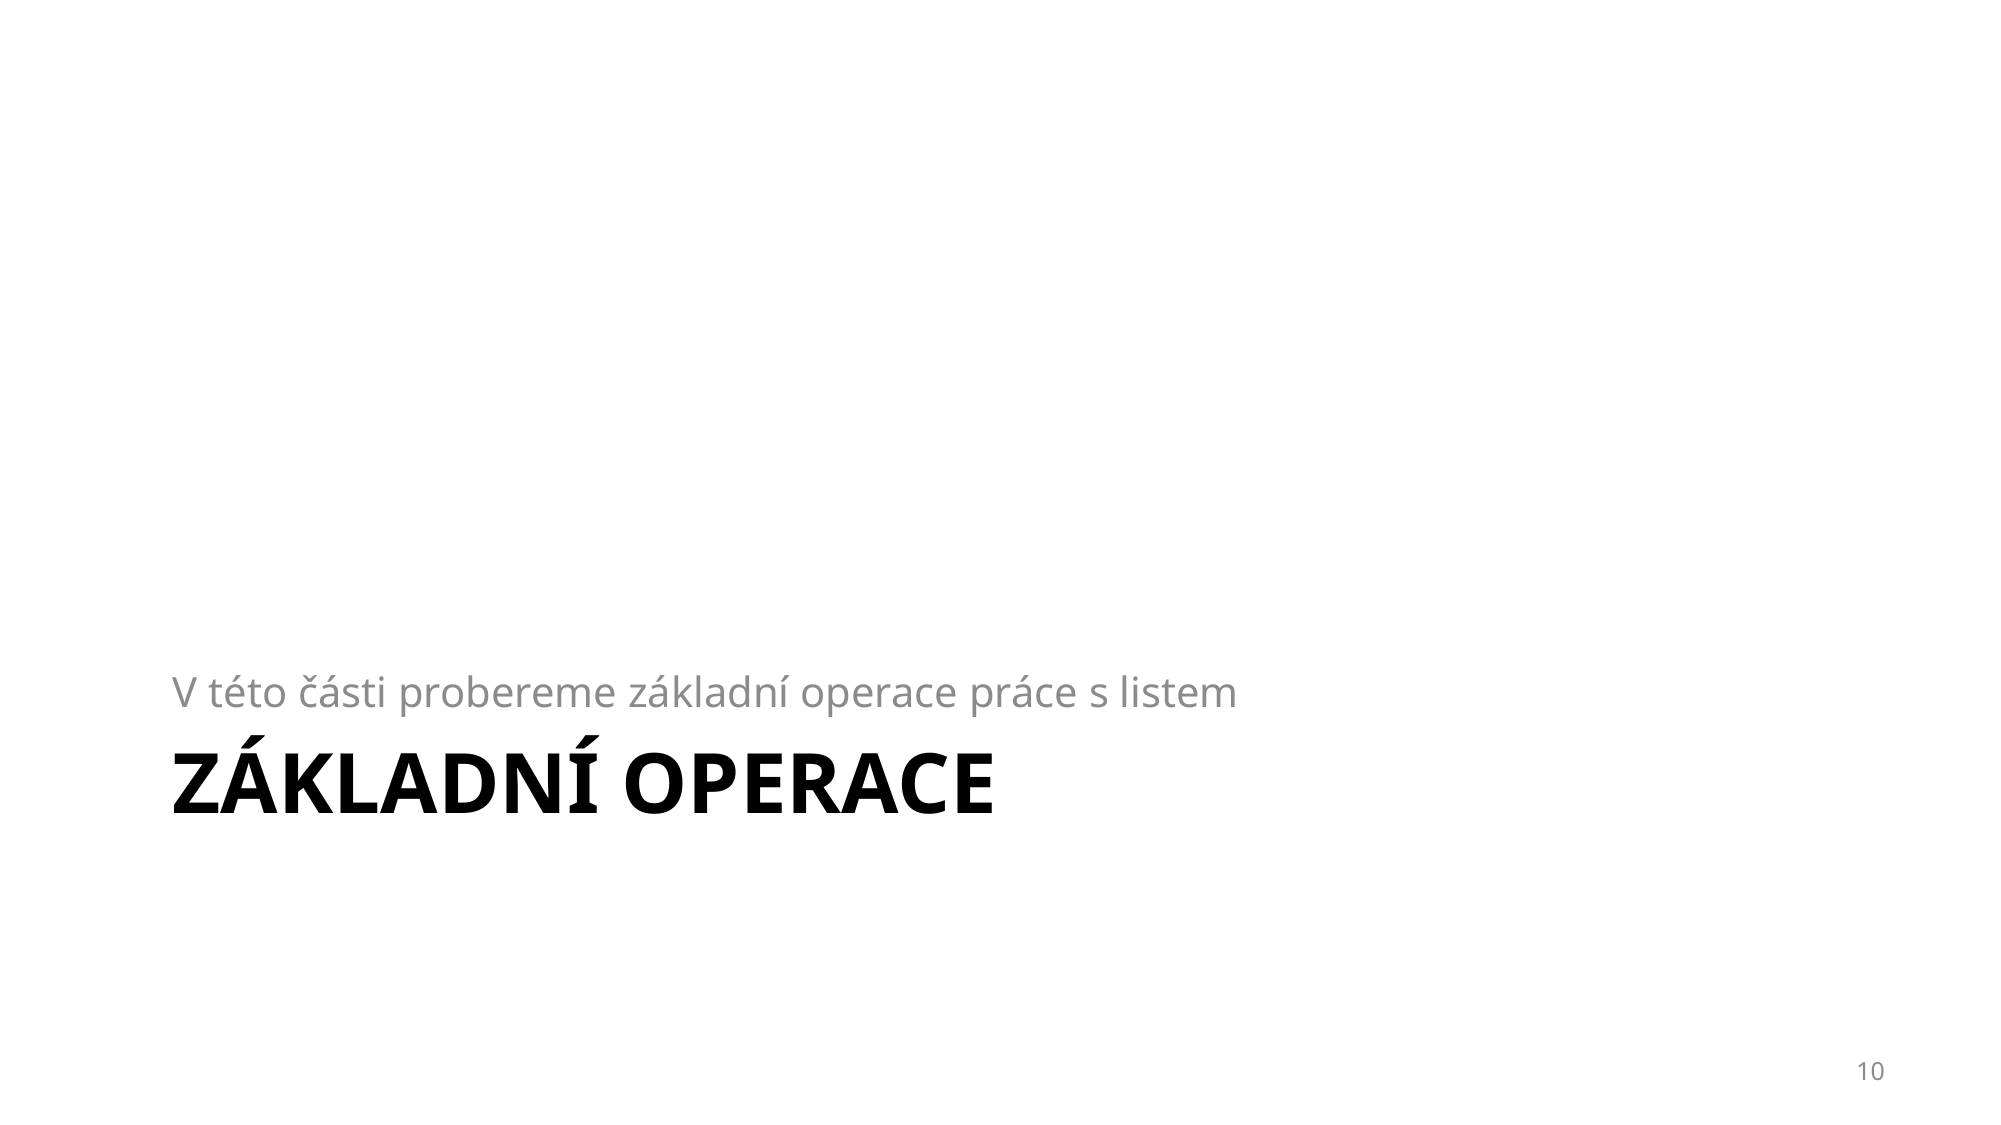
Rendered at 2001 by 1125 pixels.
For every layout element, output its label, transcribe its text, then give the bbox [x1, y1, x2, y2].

title Základní operace [157, 723, 1858, 947]
slide_number 10 [1433, 1042, 1900, 1103]
list V této části probereme základní operace práce s listem [157, 476, 1858, 723]
